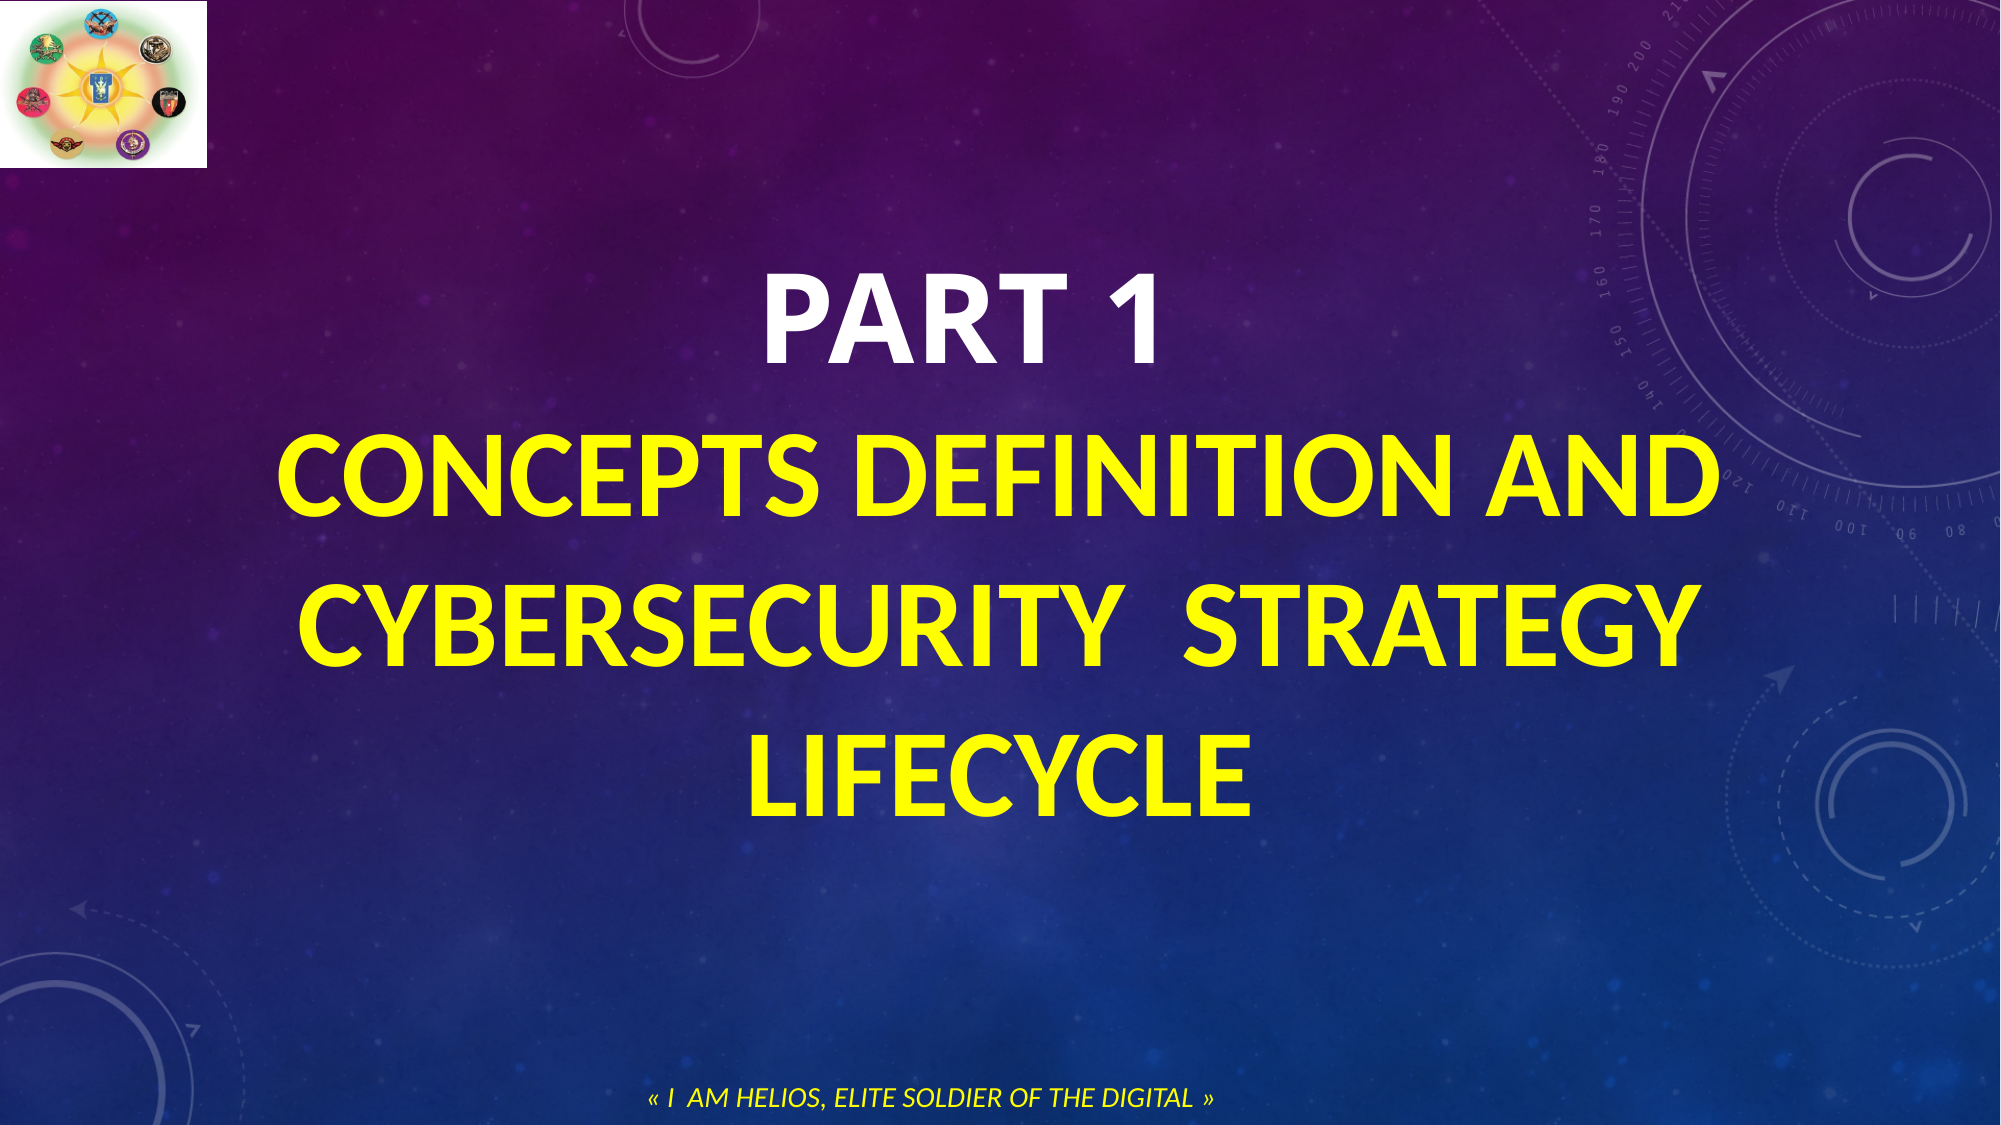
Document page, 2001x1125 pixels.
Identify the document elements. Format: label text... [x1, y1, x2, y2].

list CONCEPTS DEFINITION AND CYBERSECURITY STRATEGY LIFECYCLE [137, 354, 1863, 879]
picture [0, 0, 2001, 1125]
title PART 1 [604, 204, 1327, 354]
text_box « I AM HELIOS, ELITE SOLDIER OF THE DIGITAL » [630, 1070, 1231, 1121]
